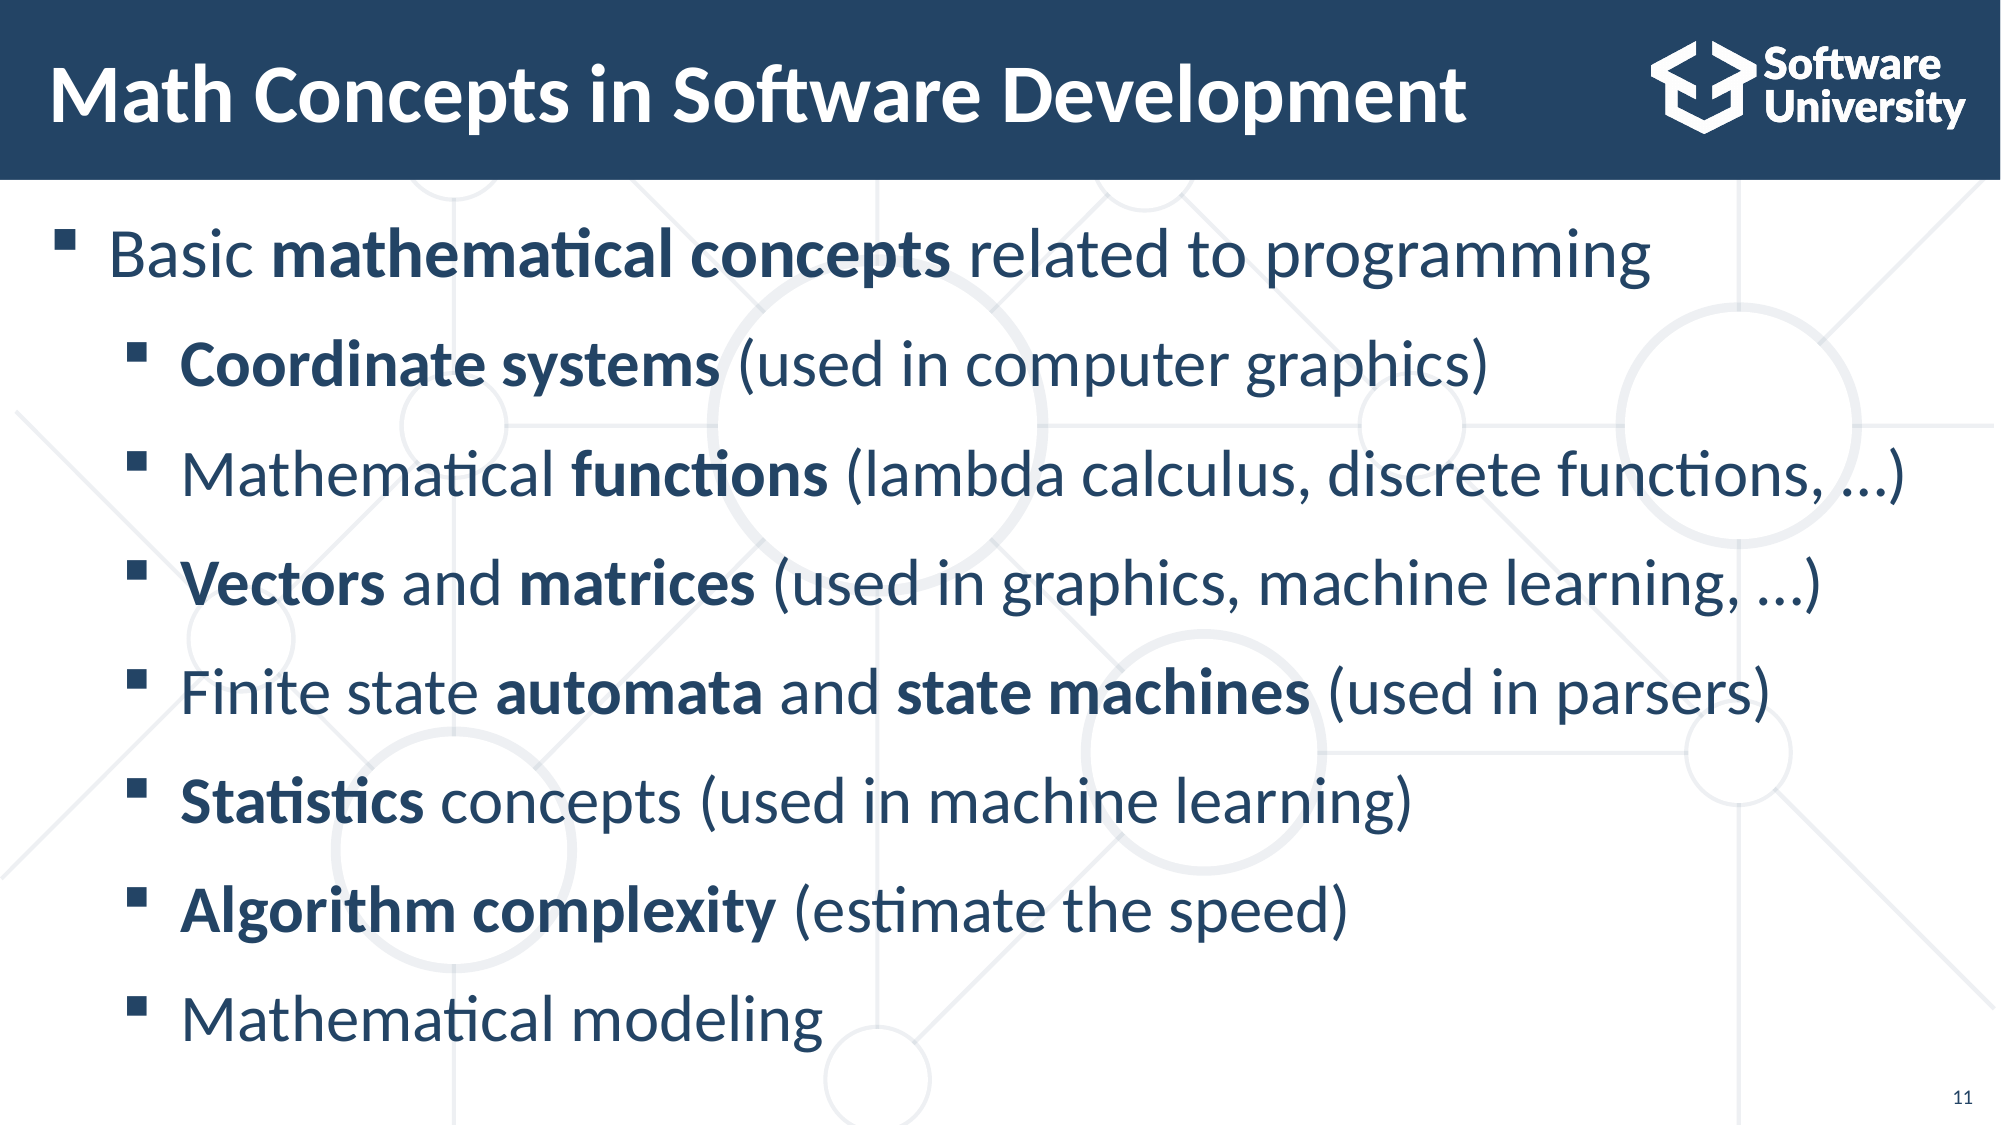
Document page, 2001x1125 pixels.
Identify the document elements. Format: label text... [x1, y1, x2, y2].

title Math Concepts in Software Development [31, 16, 1625, 162]
list Basic mathematical concepts related to programming Coordinate systems (used in computer graphics) Mathematical functions (lambda calculus, discrete functions, …) Vectors and matrices (used in graphics, machine learning, …) Finite state automata and state machines (used in parsers) Statistics concepts (used in machine learning) Algorithm complexity (estimate the speed) Mathematical modeling [31, 196, 1970, 1104]
picture [1651, 41, 1966, 134]
slide_number 11 [1927, 1067, 1989, 1117]
